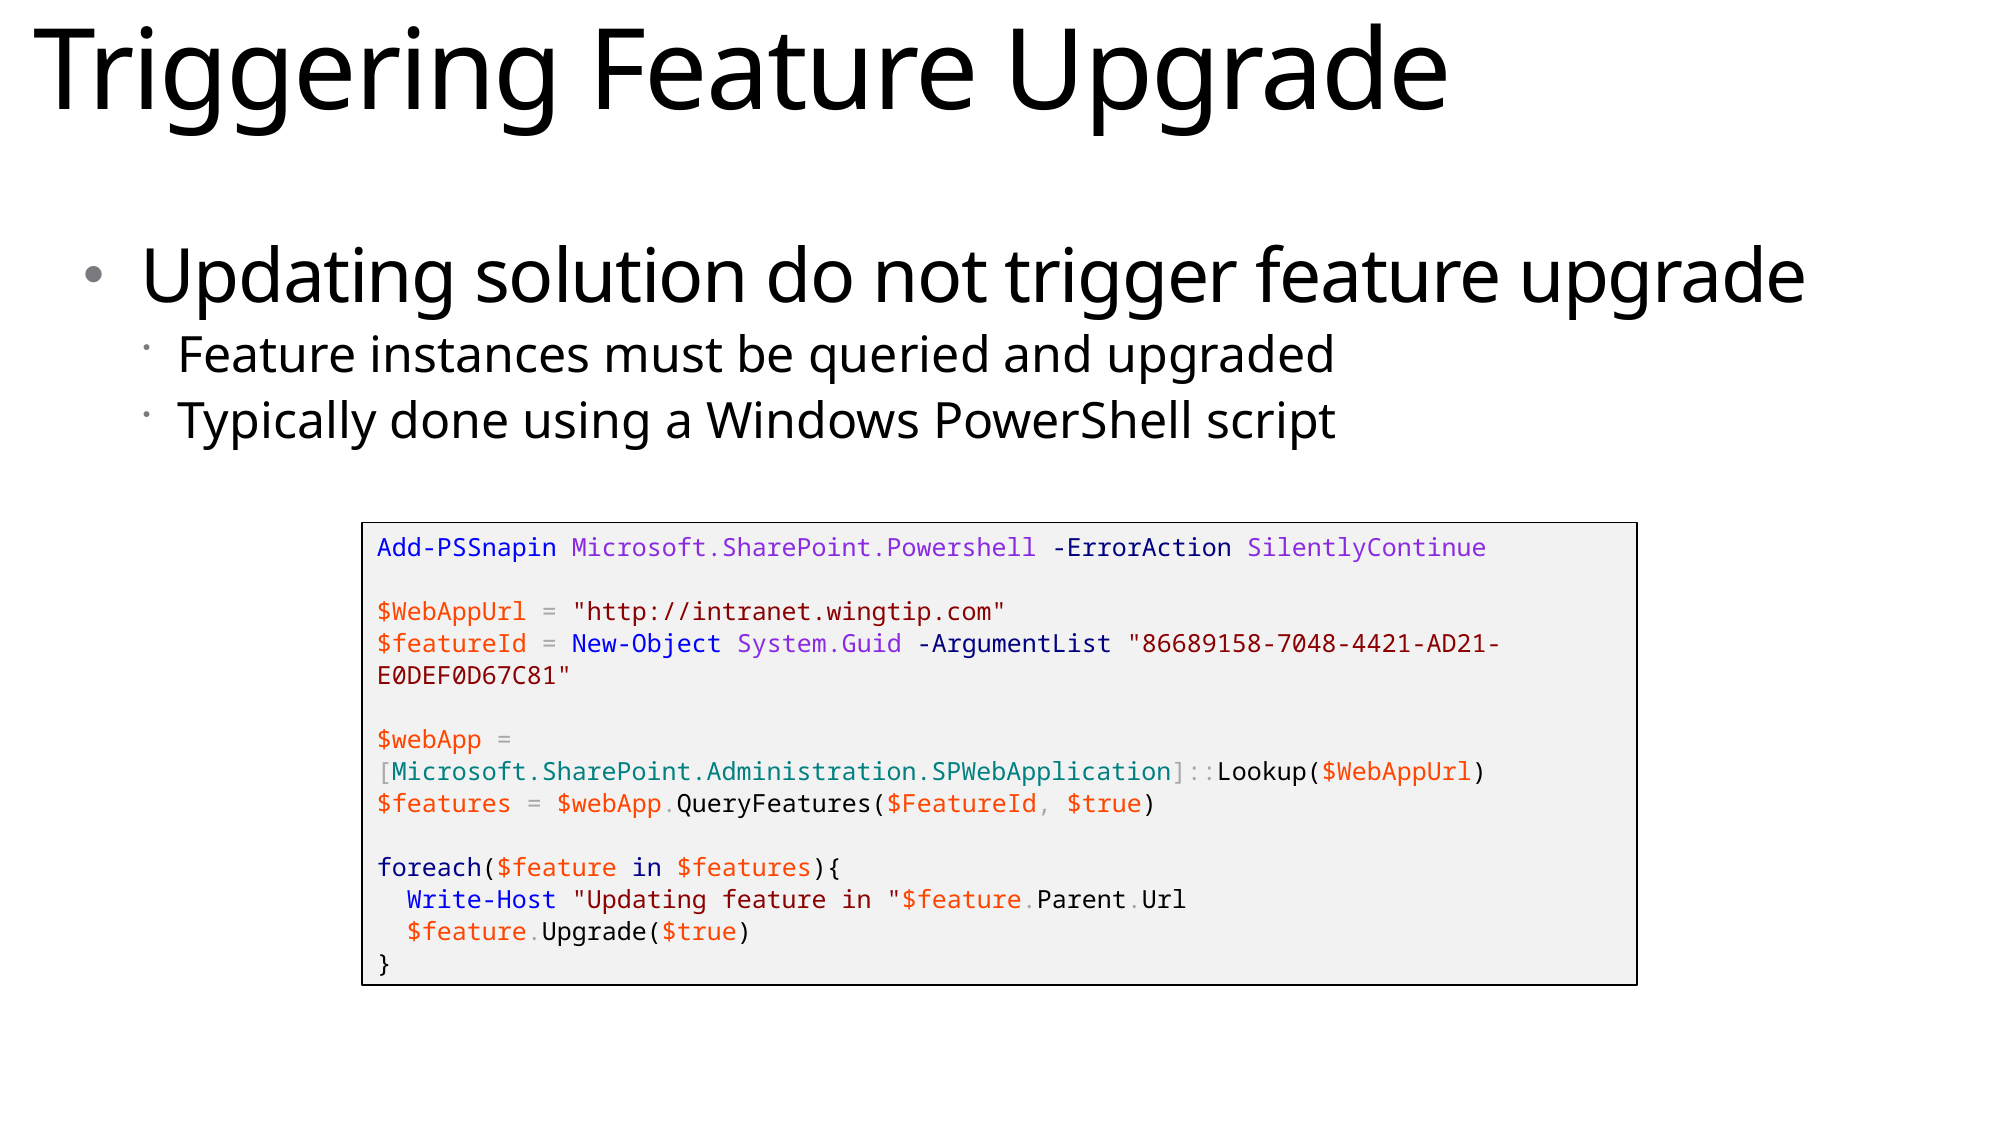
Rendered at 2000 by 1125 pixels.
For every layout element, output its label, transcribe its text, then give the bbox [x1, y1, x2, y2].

list Updating solution do not trigger feature upgrade Feature instances must be queried and upgraded Typically done using a Windows PowerShell script [83, 237, 1917, 1088]
text_box Add-PSSnapin Microsoft.SharePoint.Powershell -ErrorAction SilentlyContinue $WebAppUrl = "http://intranet.wingtip.com" $featureId = New-Object System.Guid -ArgumentList "86689158-7048-4421-AD21-E0DEF0D67C81" $webApp = [Microsoft.SharePoint.Administration.SPWebApplication]::Lookup($WebAppUrl) $features = $webApp.QueryFeatures($FeatureId, $true) foreach($feature in $features){ Write-Host "Updating feature in "$feature.Parent.Url $feature.Upgrade($true) } [361, 522, 1638, 986]
title Triggering Feature Upgrade [33, 12, 1917, 150]
